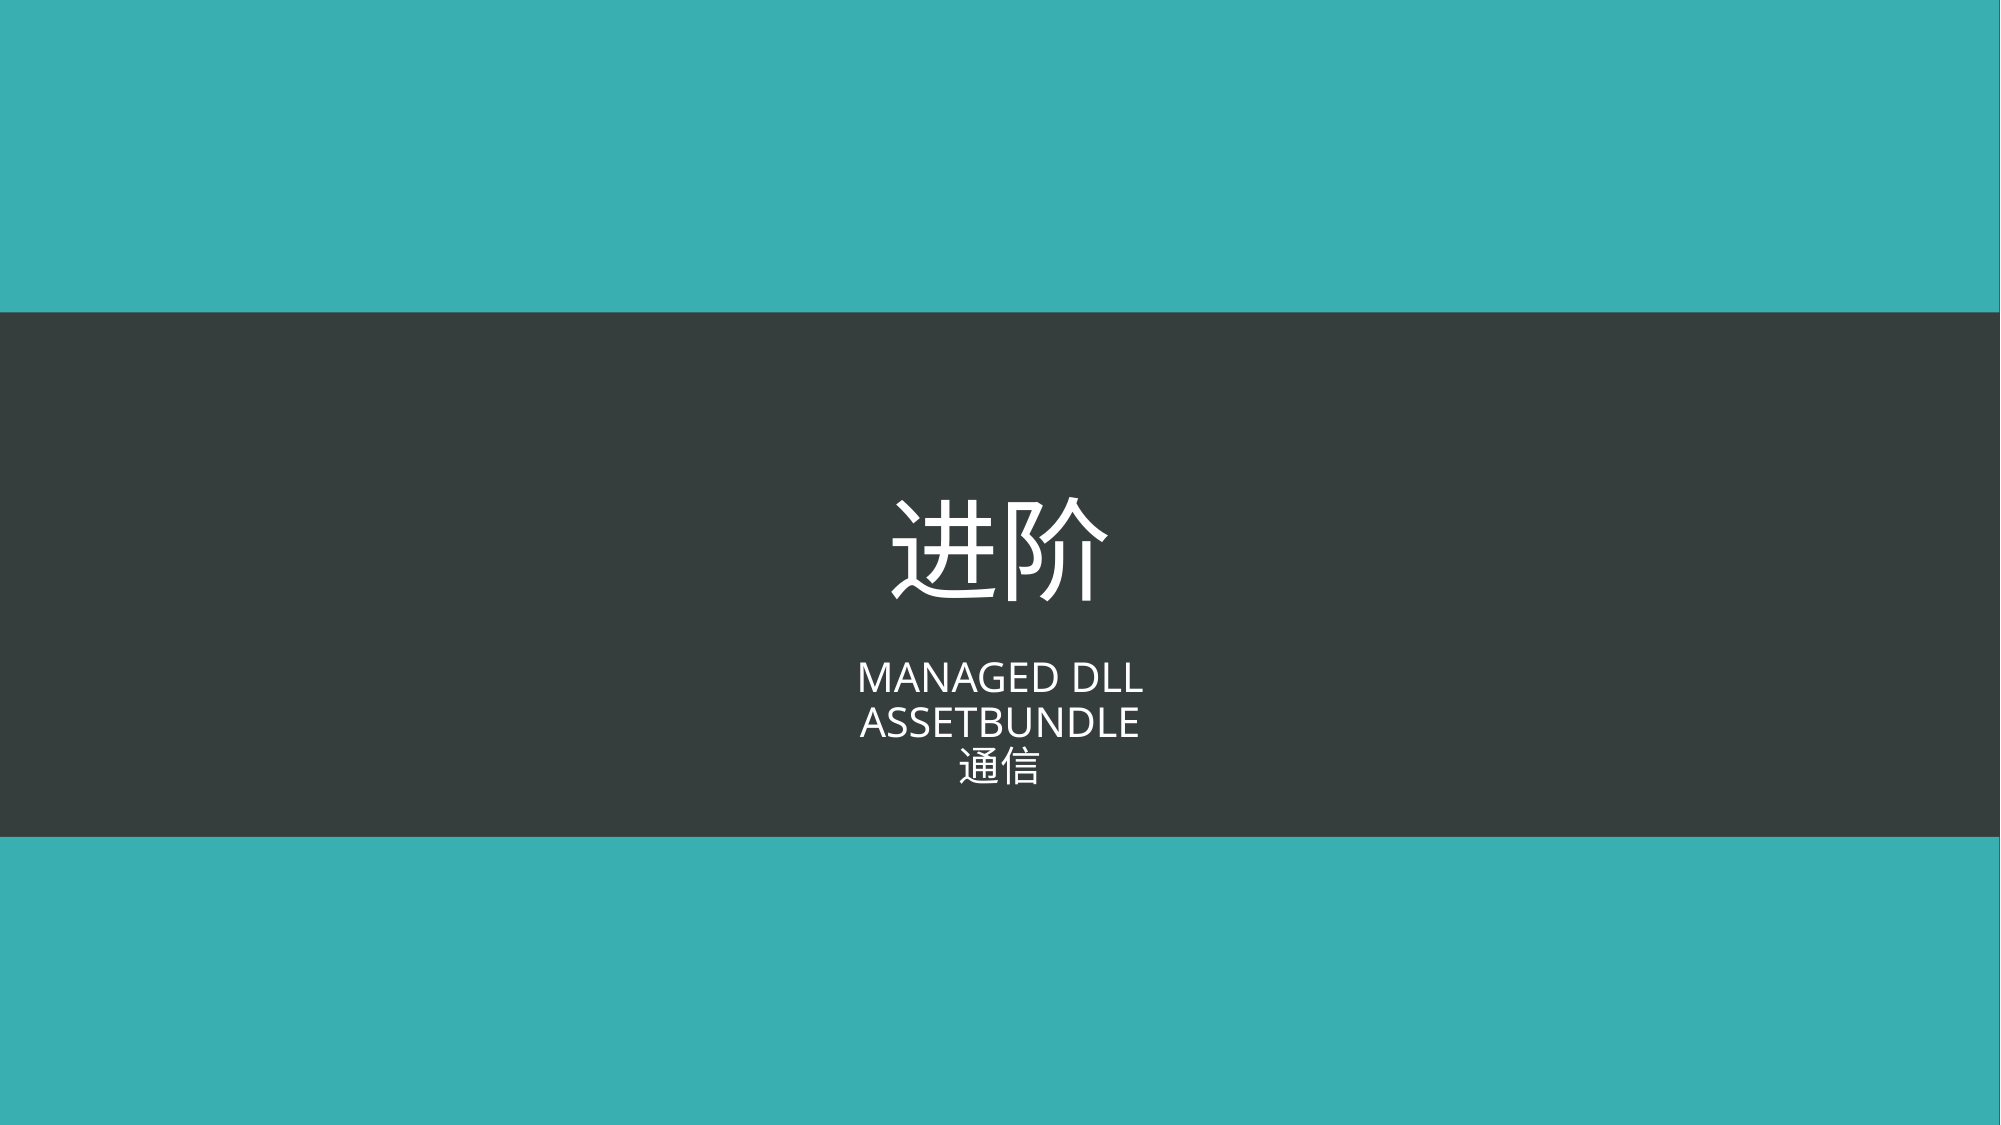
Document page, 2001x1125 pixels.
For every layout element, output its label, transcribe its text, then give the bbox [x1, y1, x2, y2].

subtitle Managed DLL AssetBundle 通信 [212, 649, 1788, 800]
title 进阶 [212, 375, 1788, 624]
